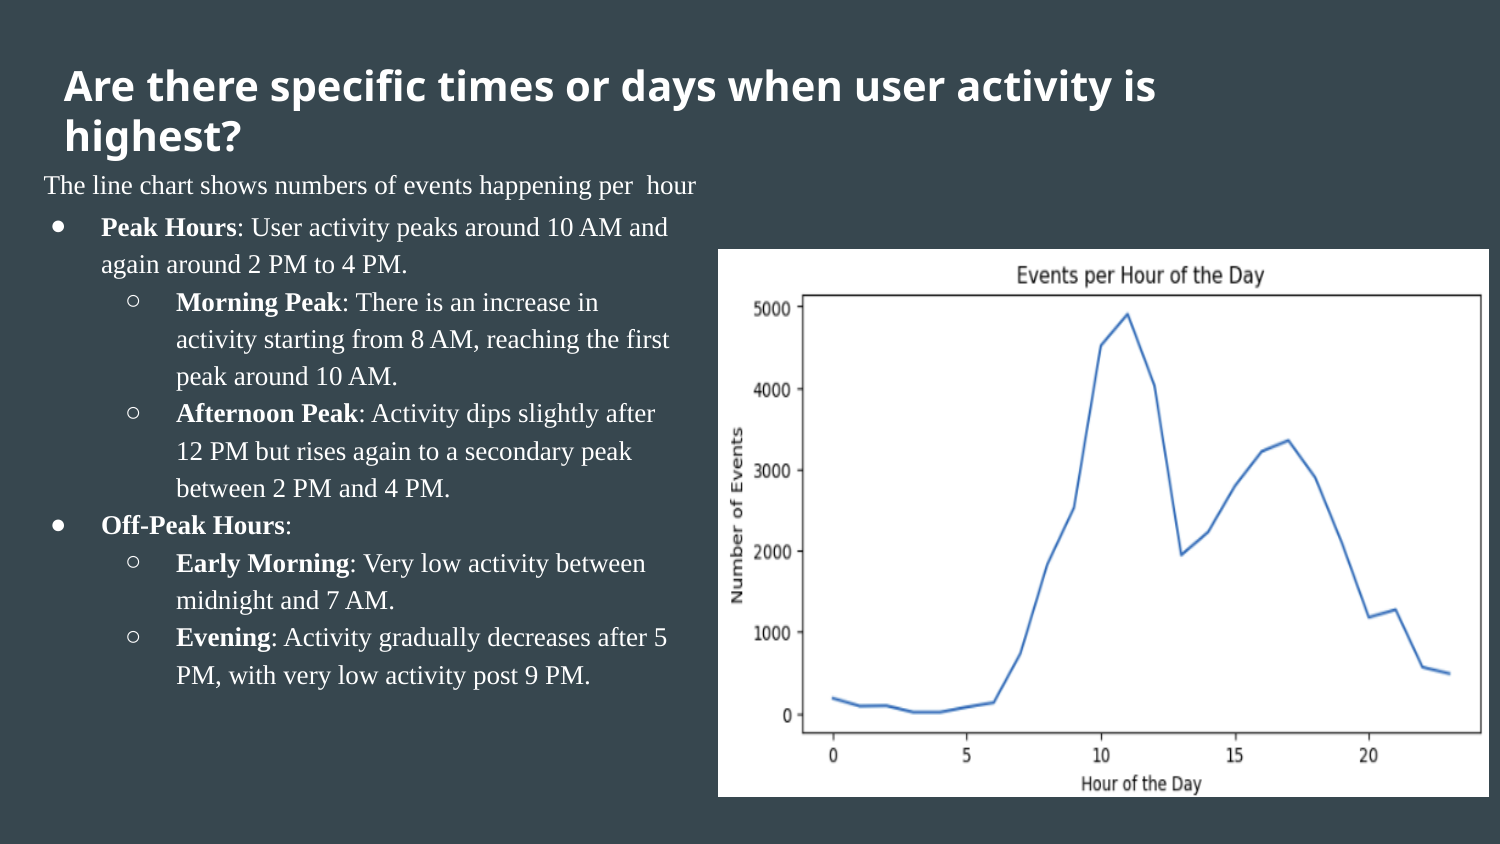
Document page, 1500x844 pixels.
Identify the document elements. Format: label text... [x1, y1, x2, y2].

picture [717, 249, 1490, 797]
title Are there specific times or days when user activity is highest? [48, 44, 1232, 119]
text_box Peak Hours: User activity peaks around 10 AM and again around 2 PM to 4 PM. Morning Peak: There is an increase in activity starting from 8 AM, reaching the first peak around 10 AM. Afternoon Peak: Activity dips slightly after 12 PM but rises again to a secondary peak between 2 PM and 4 PM. Off-Peak Hours: Early Morning: Very low activity between midnight and 7 AM. Evening: Activity gradually decreases after 5 PM, with very low activity post 9 PM. [11, 189, 692, 820]
text_box The line chart shows numbers of events happening per hour [28, 152, 866, 227]
